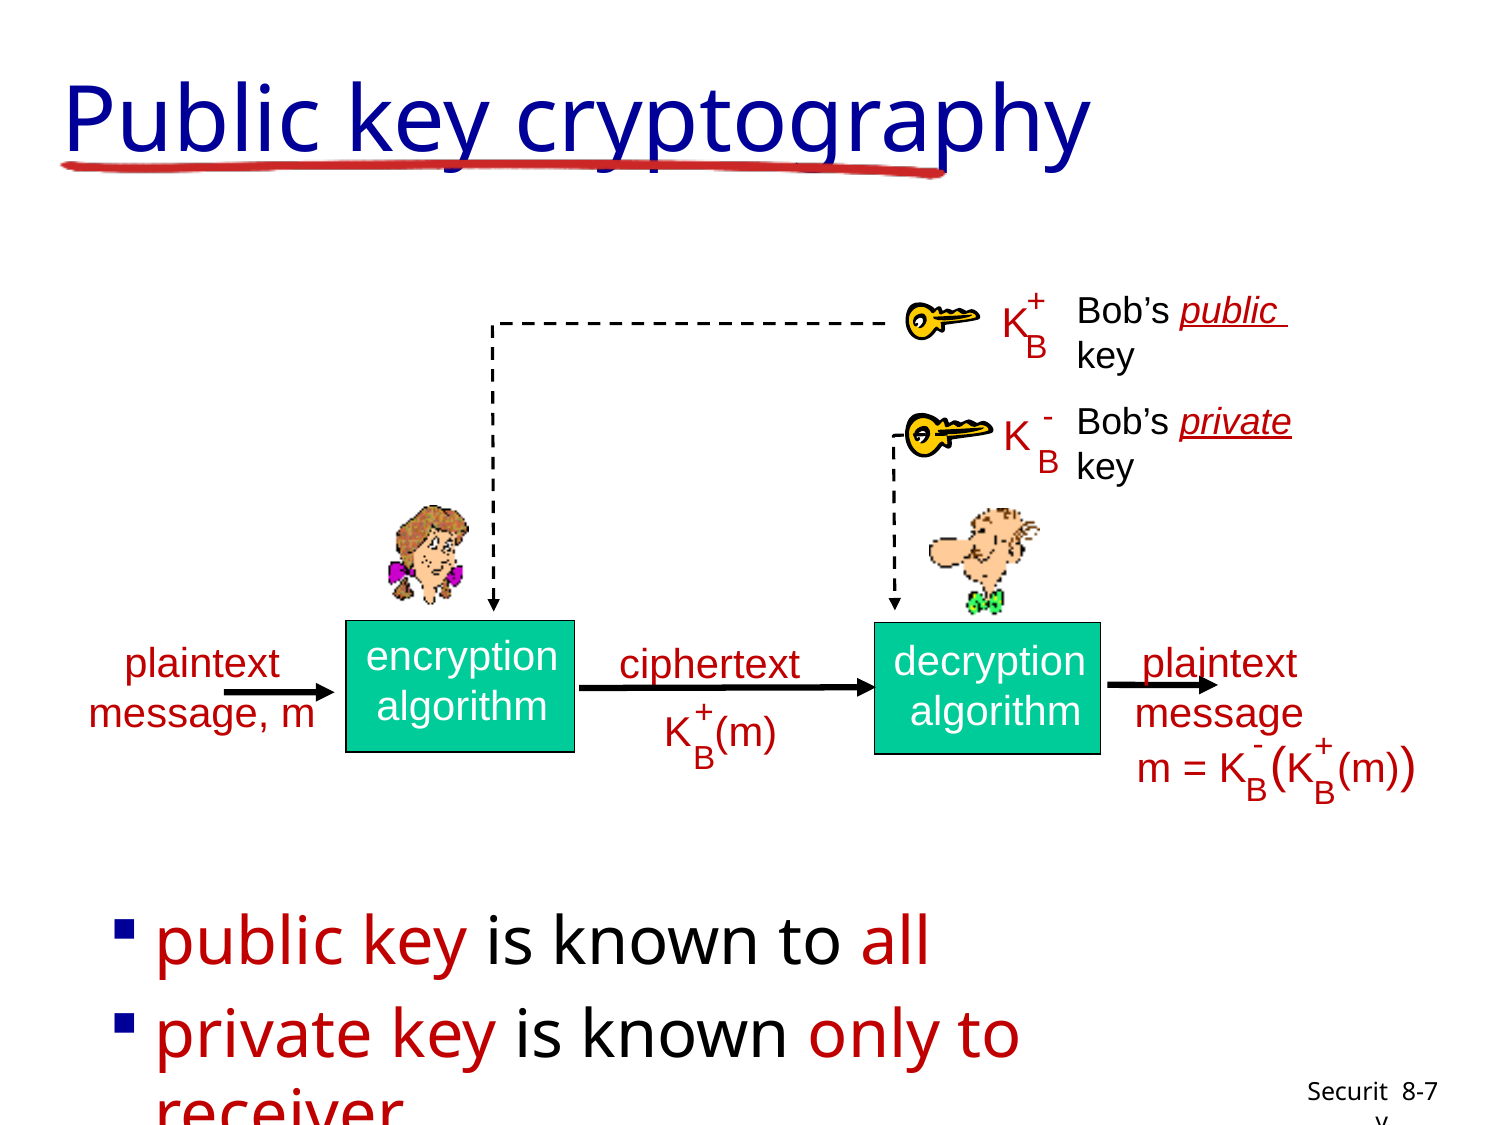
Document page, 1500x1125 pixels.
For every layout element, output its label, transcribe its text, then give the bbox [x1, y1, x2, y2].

text_box plaintext message [1119, 628, 1320, 715]
text_box [888, 435, 938, 611]
text_box encryption algorithm [351, 621, 574, 737]
text_box K [986, 288, 1011, 354]
text_box Bob’s public key [1061, 278, 1352, 384]
text_box 8-7 [1387, 1068, 1500, 1113]
text_box B [1022, 432, 1075, 488]
text_box - [1027, 387, 1069, 442]
text_box K [988, 401, 1027, 467]
title Public key cryptography [46, 21, 1322, 209]
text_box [1121, 714, 1432, 820]
picture [904, 411, 994, 459]
picture [904, 301, 981, 341]
text_box [223, 686, 335, 699]
text_box + [1011, 271, 1061, 327]
picture [384, 505, 470, 610]
text_box [346, 620, 575, 753]
text_box ciphertext [604, 629, 816, 687]
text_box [648, 682, 793, 785]
picture [55, 155, 957, 185]
text_box [874, 622, 1101, 755]
text_box B [1010, 317, 1063, 373]
text_box ciphertext [604, 688, 643, 694]
picture [929, 508, 1040, 620]
text_box [487, 323, 886, 612]
footer Security [1284, 1067, 1403, 1110]
text_box public key is known to all private key is known only to receiver [94, 890, 1280, 1125]
text_box Bob’s private key [1061, 389, 1351, 495]
text_box decryption algorithm [878, 626, 1113, 741]
text_box plaintext message, m [73, 628, 331, 744]
text_box [795, 681, 877, 694]
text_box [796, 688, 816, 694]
